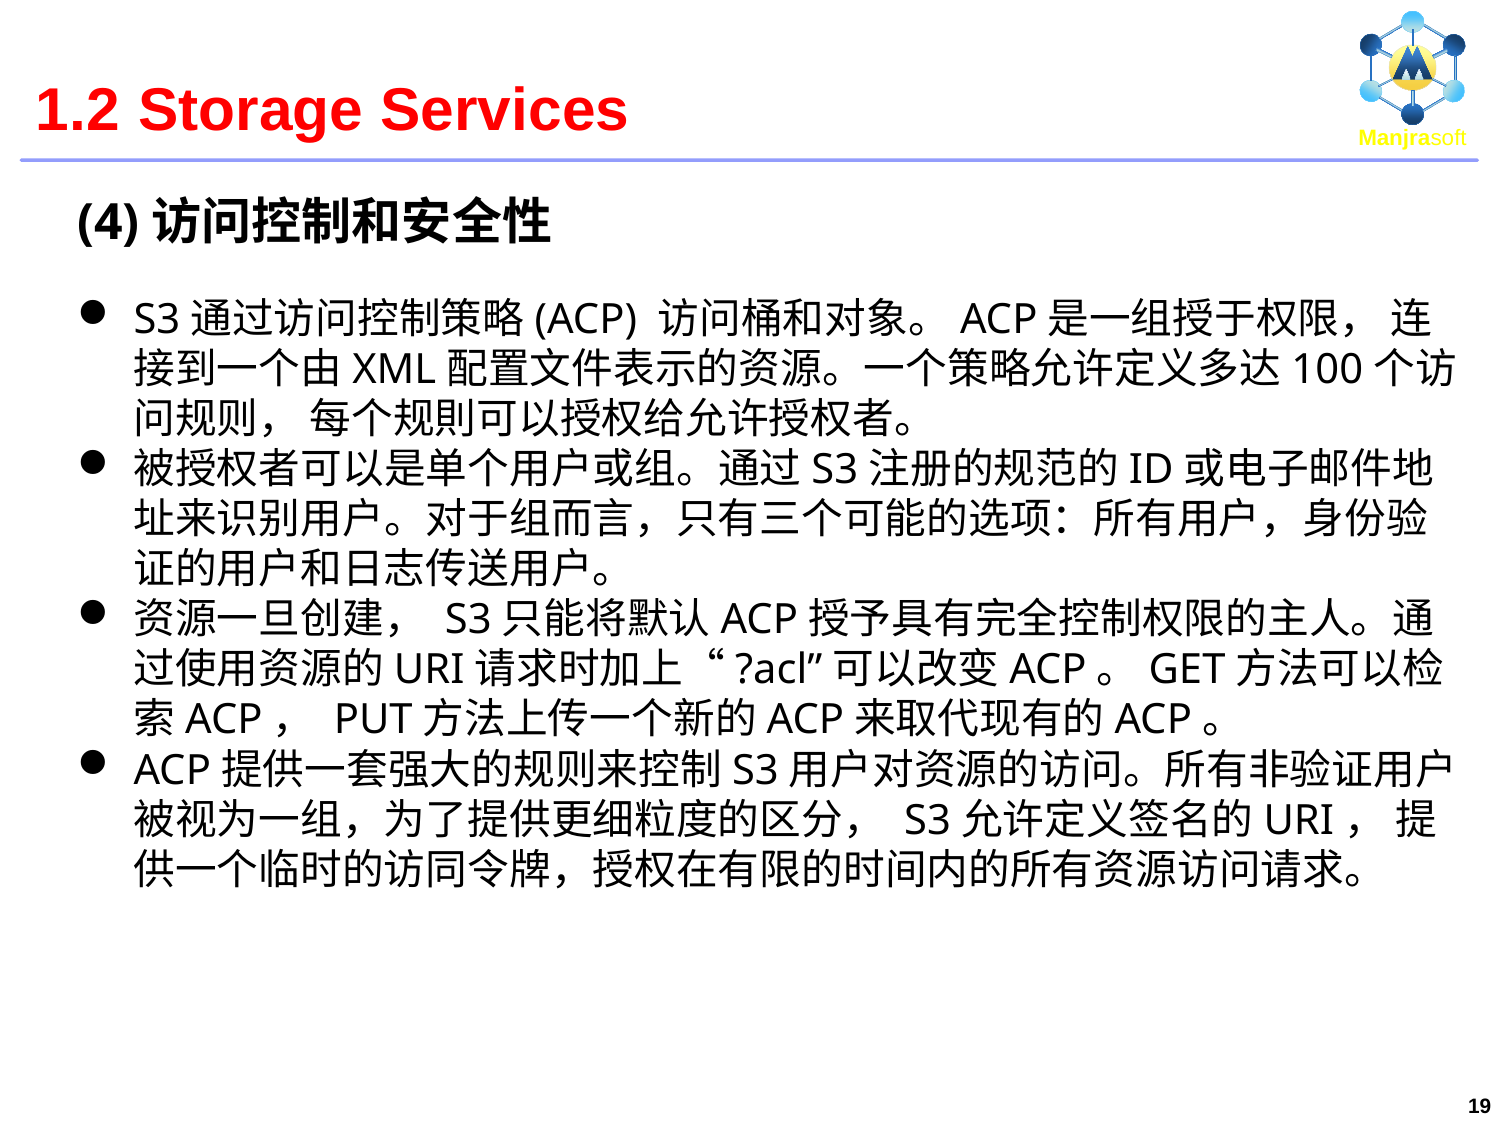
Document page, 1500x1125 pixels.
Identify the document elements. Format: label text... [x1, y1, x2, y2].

text_box (4)访问控制和安全性 [62, 182, 567, 258]
text_box S3通过访问控制策略(ACP) 访问桶和对象。ACP是一组授于权限， 连接到一个由XML配置文件表示的资源。一个策略允许定义多达100个访问规则， 每个规則可以授权给允许授权者。 被授权者可以是单个用户或组。通过S3注册的规范的ID或电子邮件地址来识别用户。对于组而言，只有三个可能的选项：所有用户，身份验证的用户和日志传送用户。 资源一旦创建， S3只能将默认ACP授予具有完全控制权限的主人。通过使用资源的URI请求时加上“?acl”可以改变ACP。GET方法可以检索ACP， PUT方法上传一个新的ACP来取代现有的ACP。 ACP提供一套强大的规则来控制S3用户对资源的访问。所有非验证用户被视为一组，为了提供更细粒度的区分， S3允许定义签名的URI， 提供一个临时的访同令牌，授权在有限的时间内的所有资源访问请求。 [62, 284, 1478, 900]
title 1.2 Storage Services [26, 0, 1479, 145]
slide_number 19 [1364, 1093, 1500, 1120]
